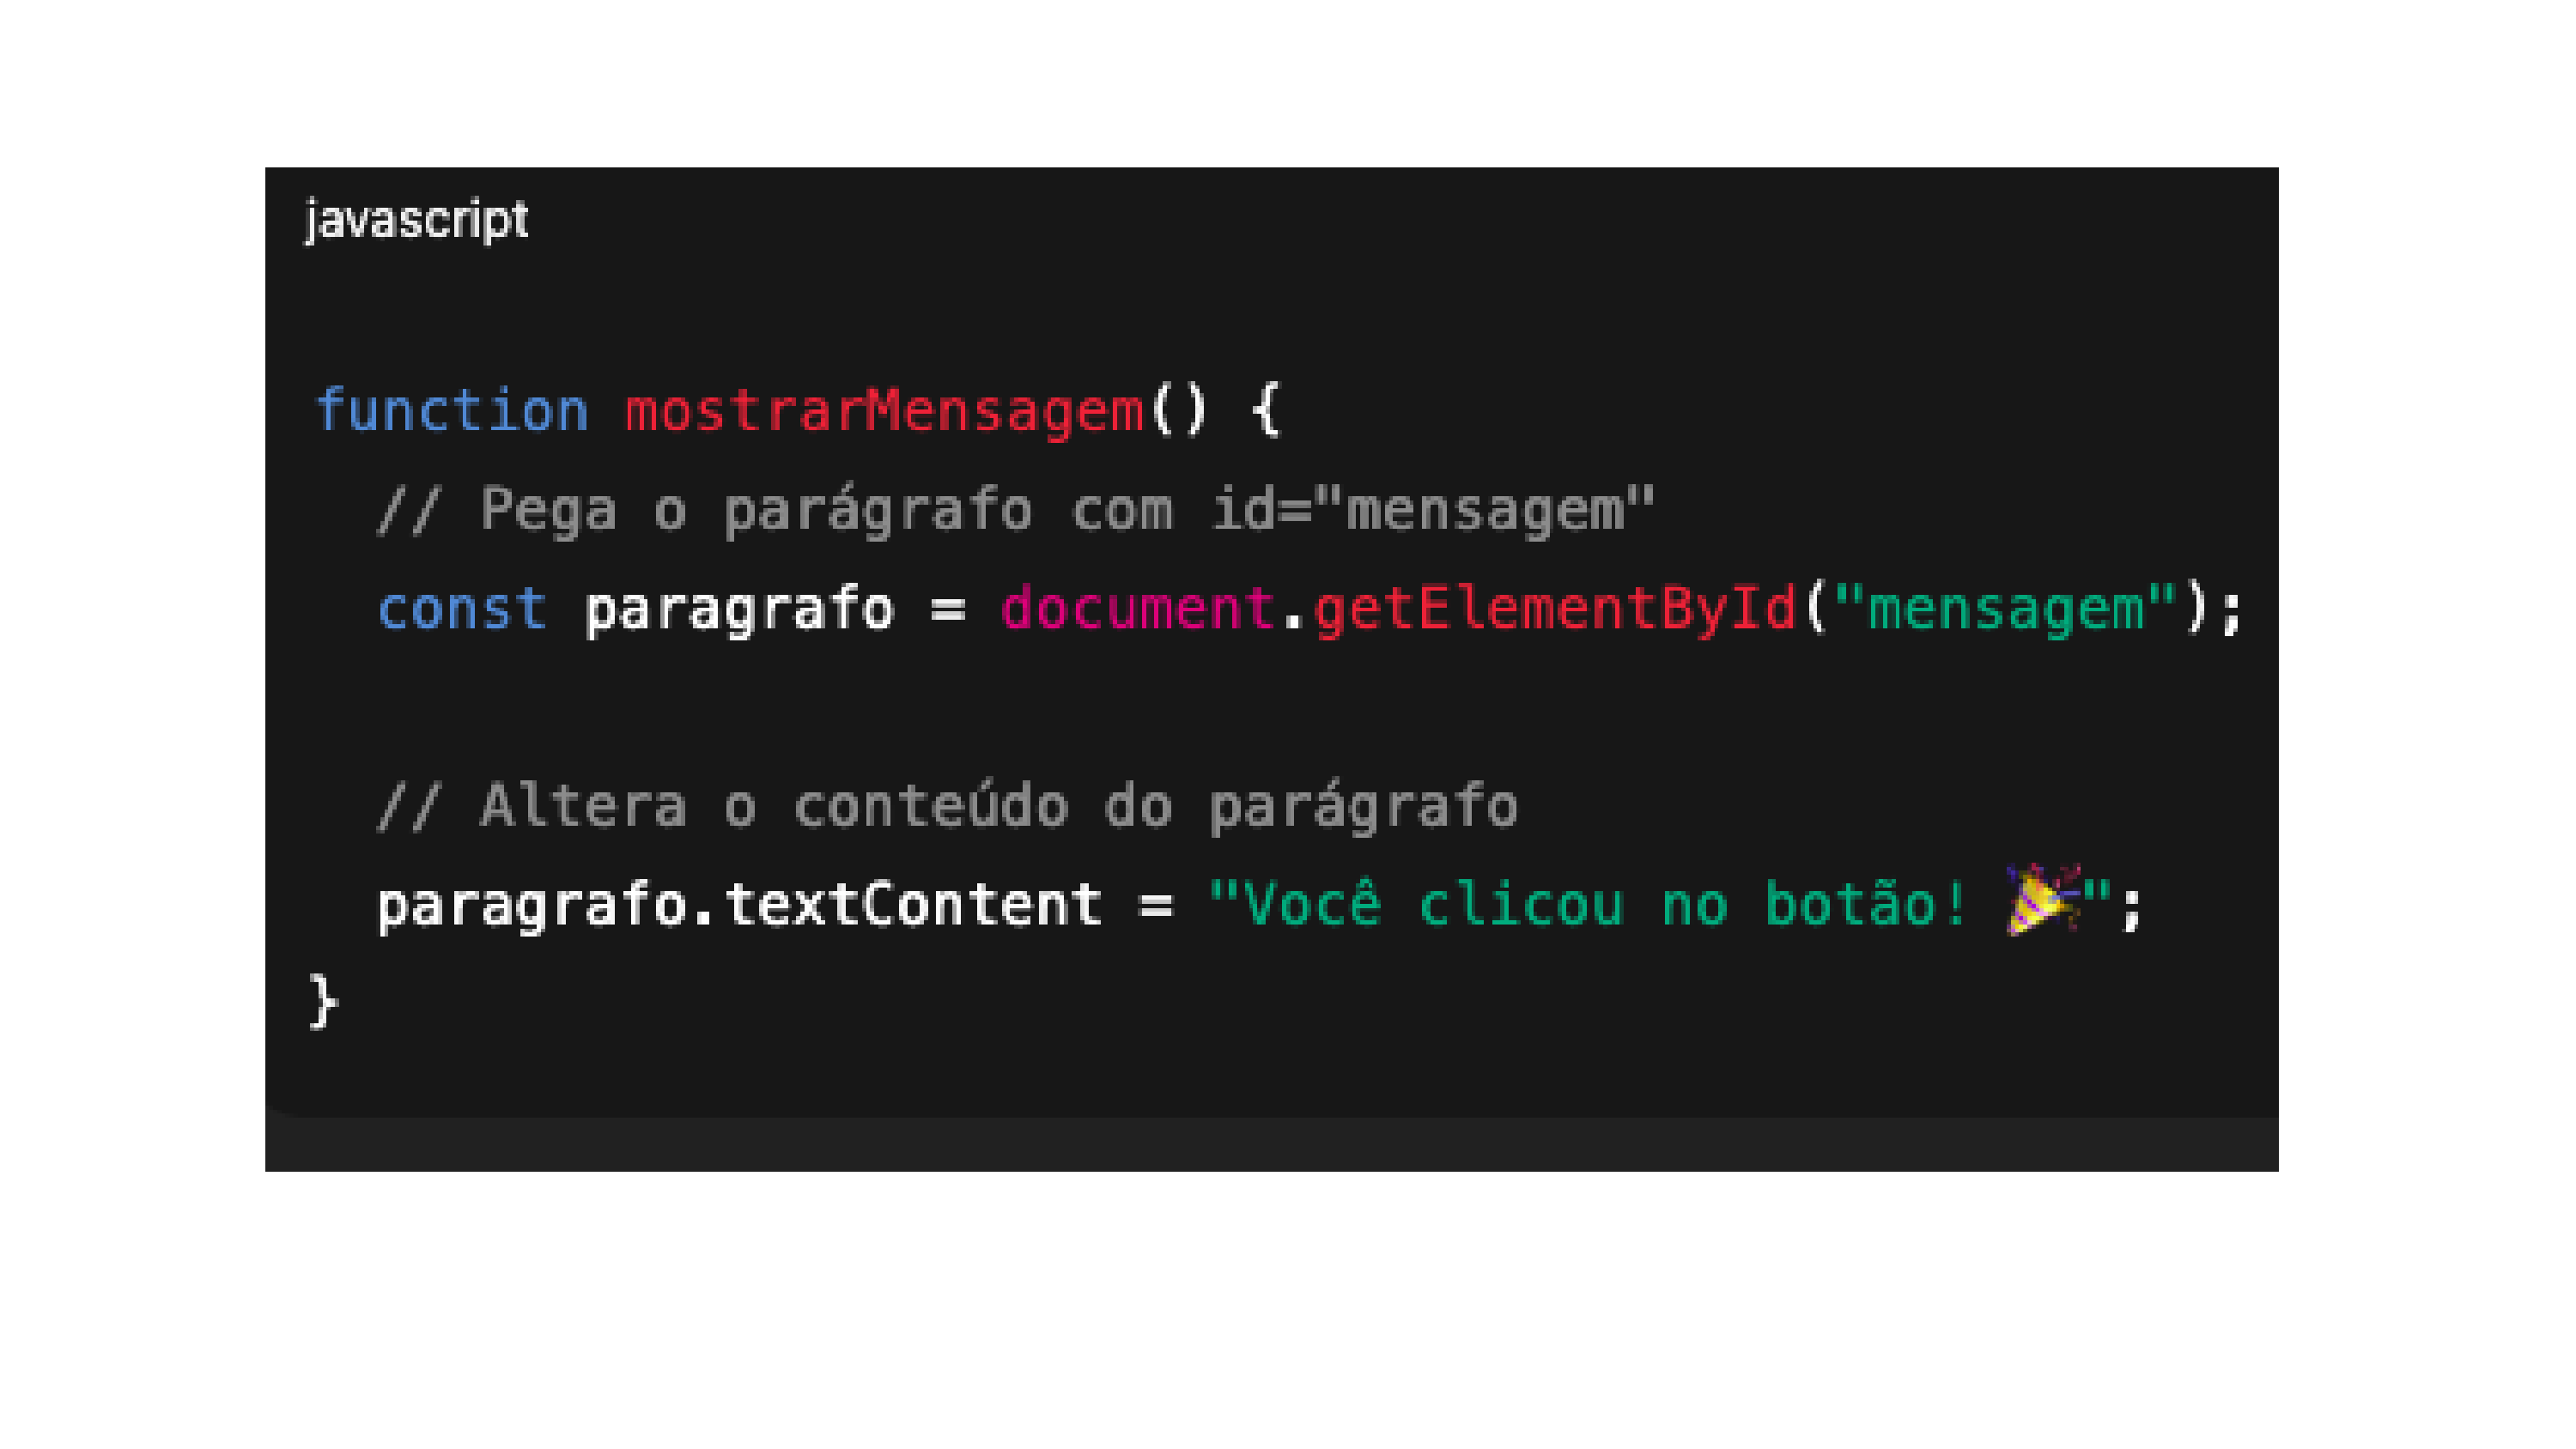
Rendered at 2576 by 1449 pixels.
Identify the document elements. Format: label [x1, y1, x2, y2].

picture [265, 167, 2279, 1172]
